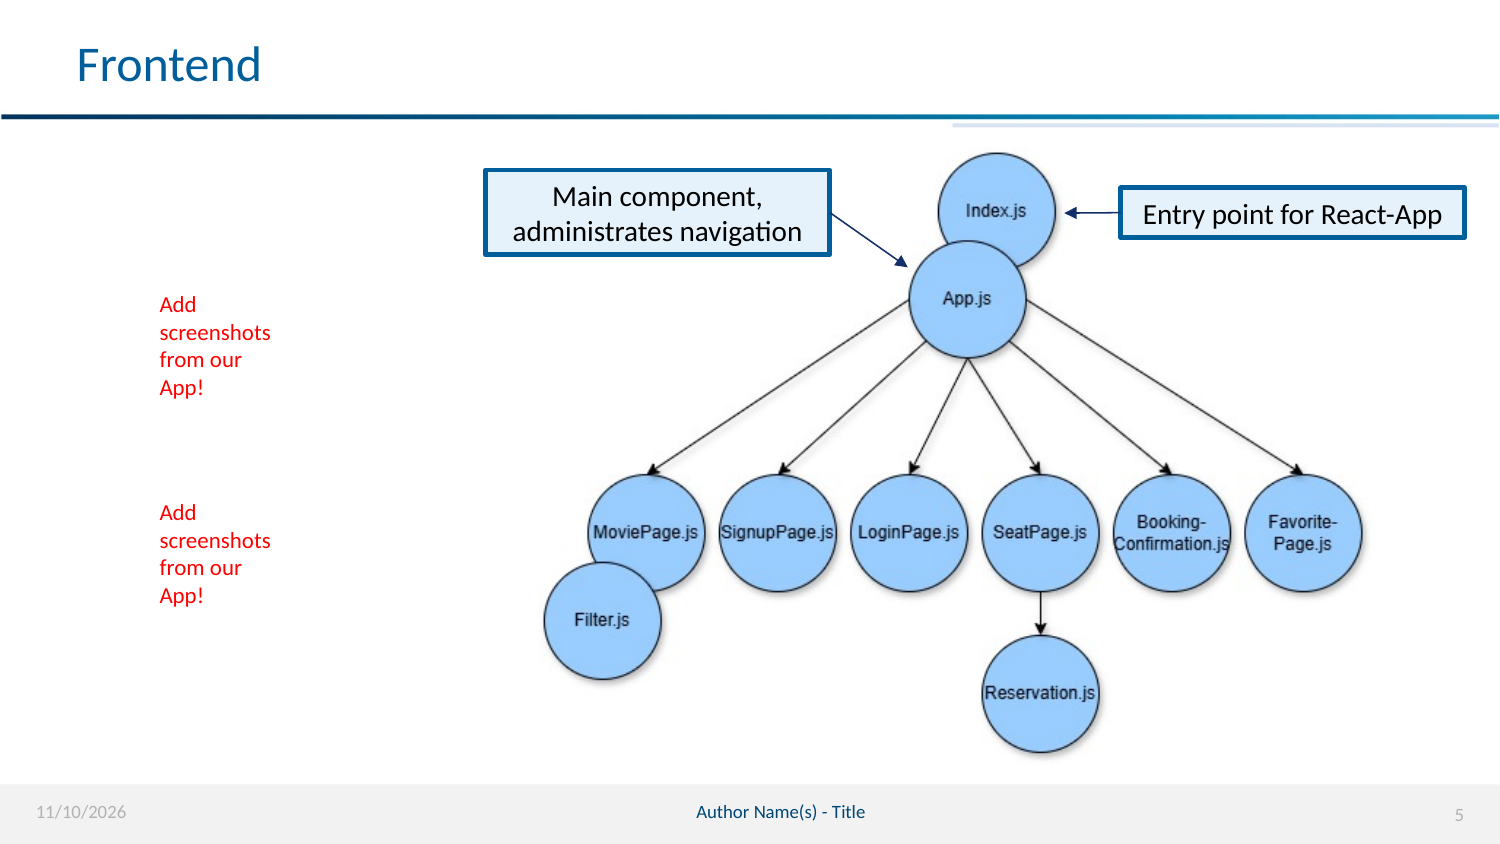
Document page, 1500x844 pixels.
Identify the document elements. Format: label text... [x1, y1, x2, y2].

picture [538, 147, 1373, 765]
title Frontend [76, 31, 1436, 102]
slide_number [35, 799, 205, 824]
picture [0, 102, 1499, 143]
text_box Entry point for React-App [1377, 187, 1465, 238]
text_box Add screenshots from our App! [144, 490, 302, 616]
text_box Main component, administrates navigation [485, 170, 533, 255]
text_box Add screenshots from our App! [144, 282, 302, 408]
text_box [829, 212, 909, 268]
footer Author Name(s) - Title [284, 800, 1278, 824]
slide_number 5 [1365, 802, 1465, 824]
